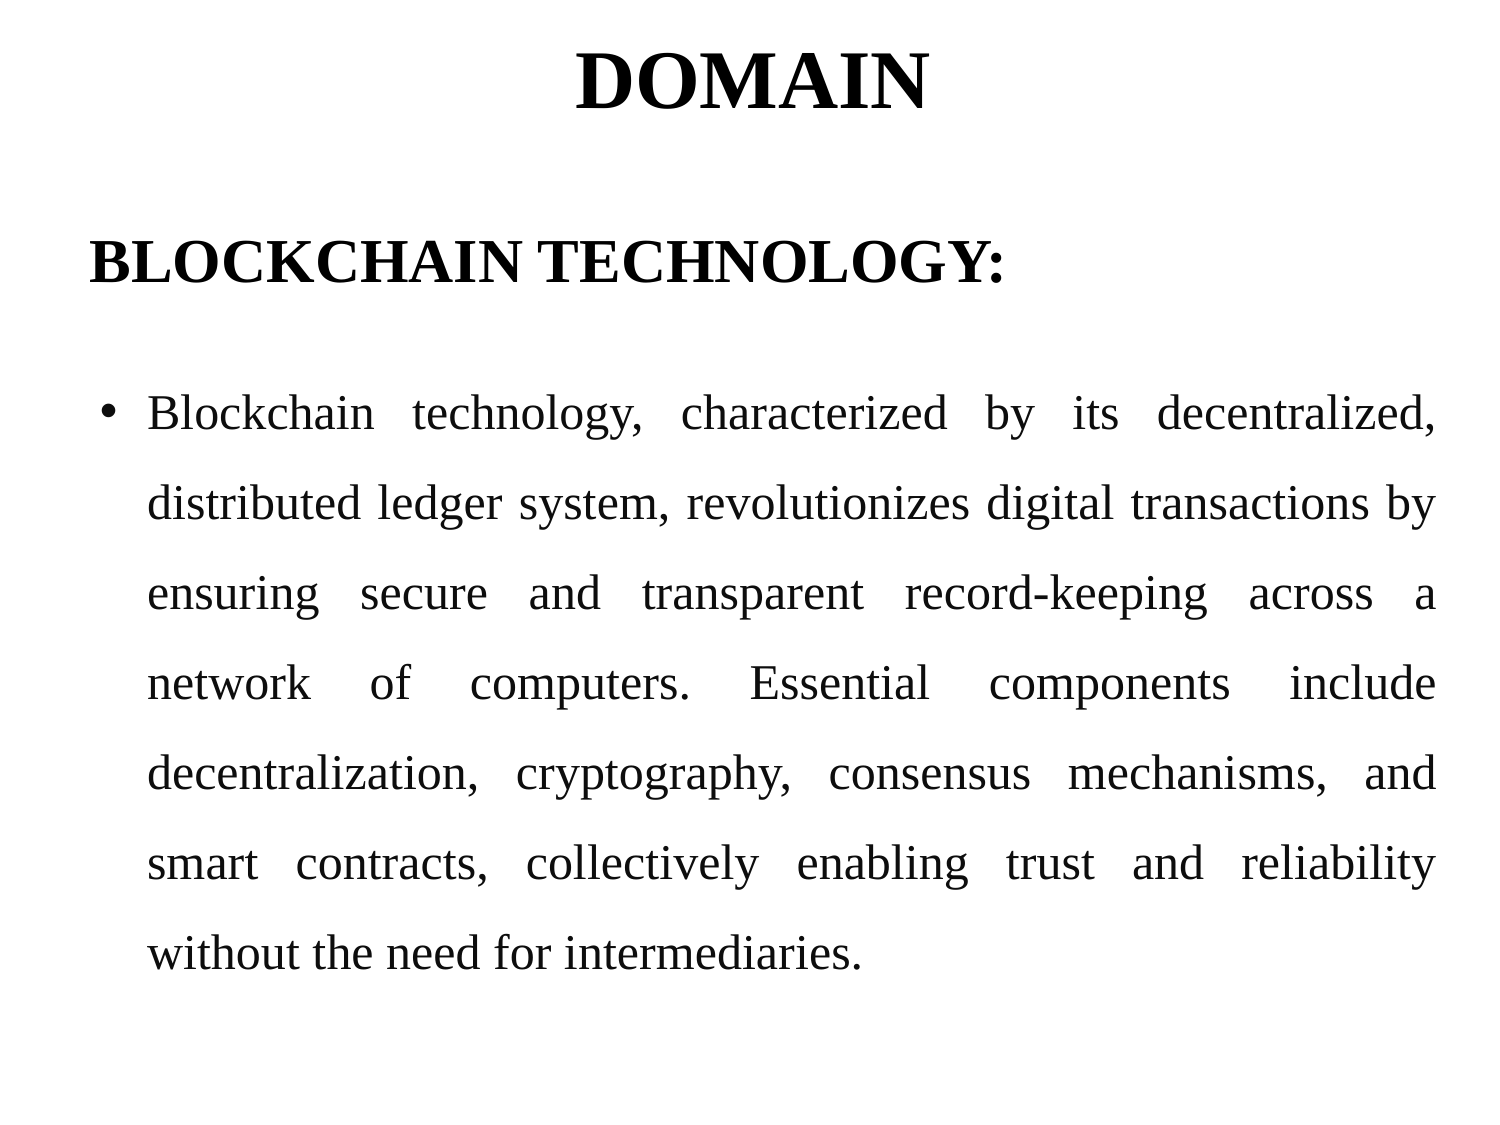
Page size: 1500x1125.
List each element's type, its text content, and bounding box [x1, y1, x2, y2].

title DOMAIN [575, 24, 963, 130]
list Blockchain technology, characterized by its decentralized, distributed ledger system, revolutionizes digital transactions by ensuring secure and transparent record-keeping across a network of computers. Essential components include decentralization, cryptography, consensus mechanisms, and smart contracts, collectively enabling trust and reliability without the need for intermediaries. [100, 350, 1438, 976]
text_box BLOCKCHAIN TECHNOLOGY: [75, 212, 1325, 303]
